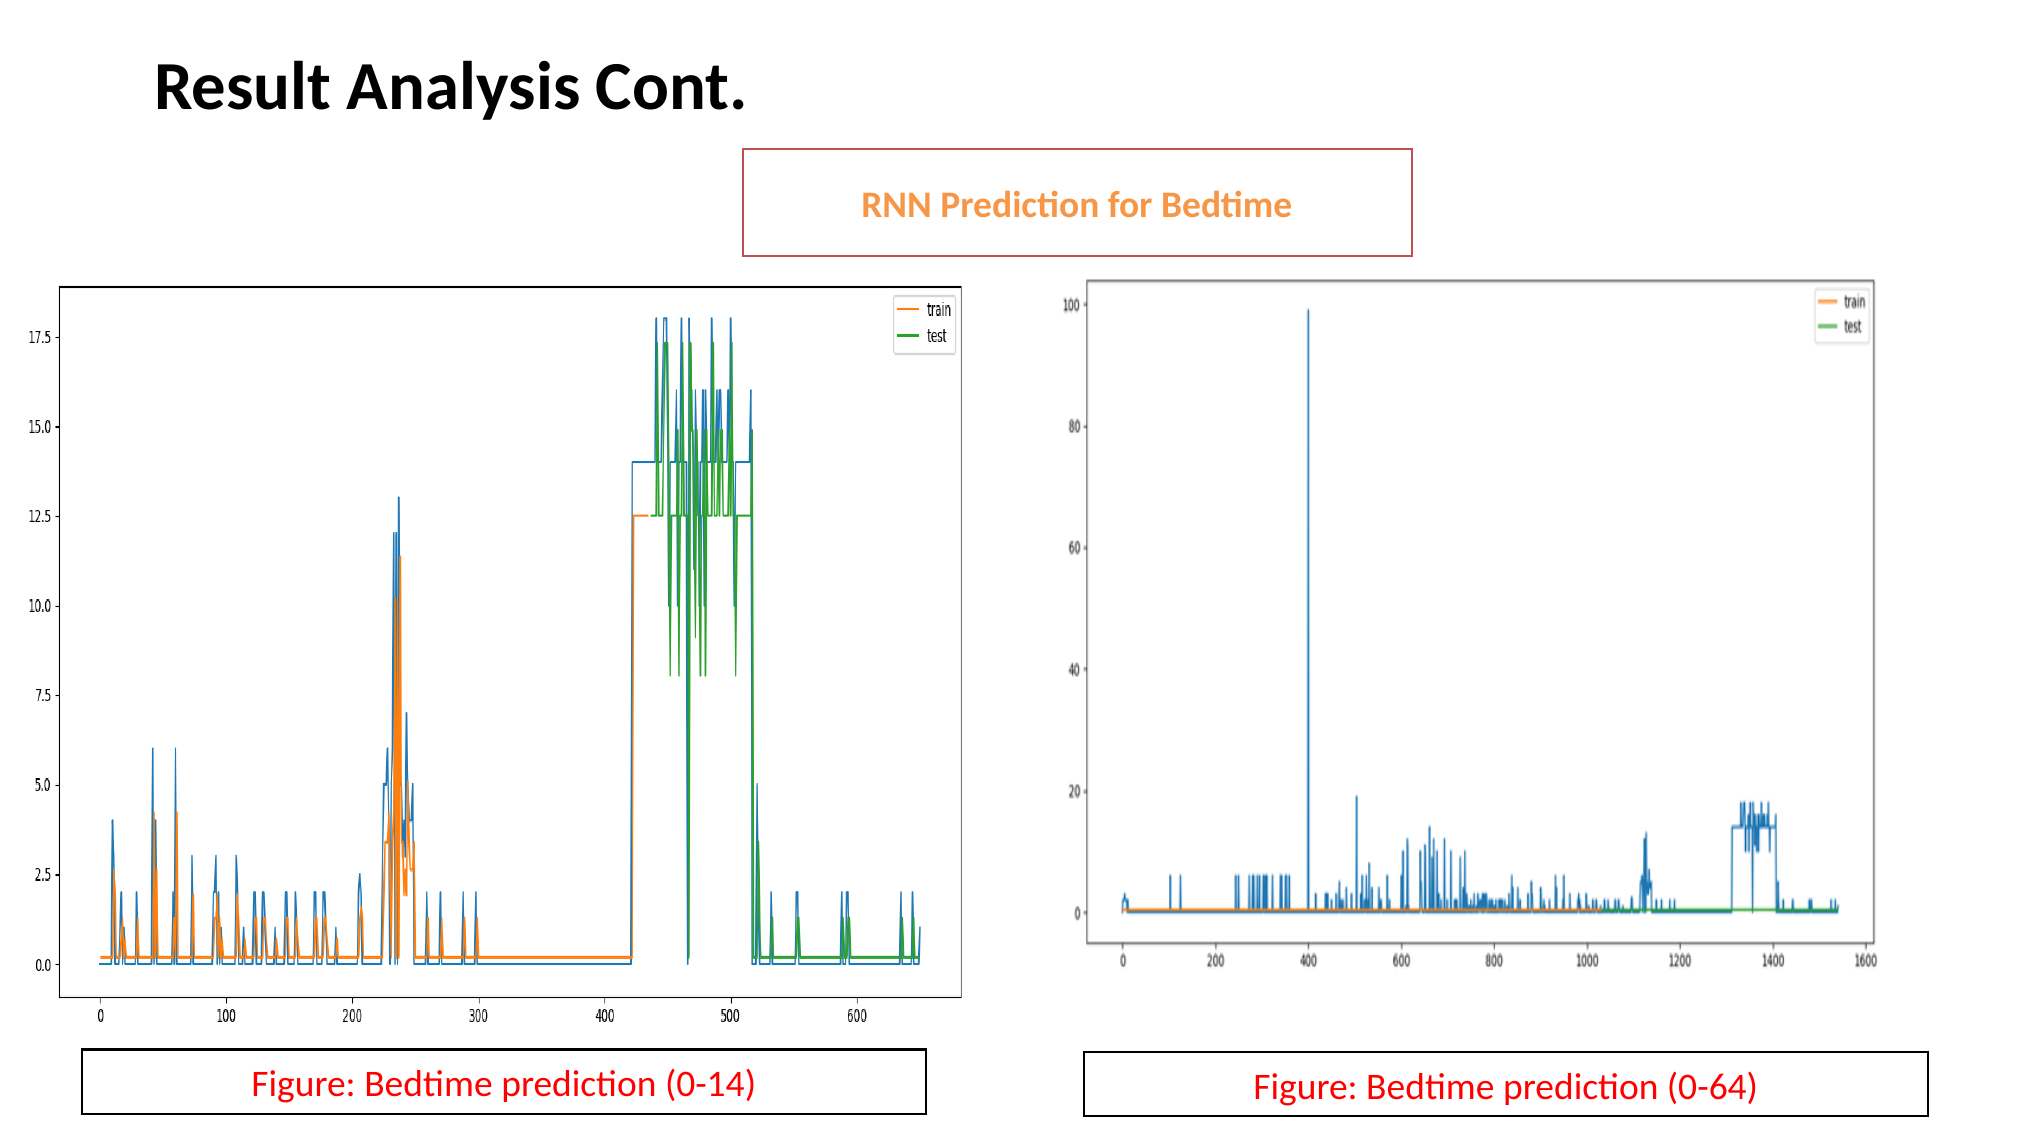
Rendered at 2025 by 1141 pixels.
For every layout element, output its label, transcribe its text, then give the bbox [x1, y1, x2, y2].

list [1059, 278, 1886, 999]
text_box Figure: Bedtime prediction (0-64) [1083, 1051, 1929, 1117]
title Result Analysis Cont. [139, 48, 1886, 127]
text_box Figure: Bedtime prediction (0-14) [81, 1049, 927, 1114]
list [21, 276, 966, 1031]
text_box RNN Prediction for Bedtime [742, 149, 1412, 256]
